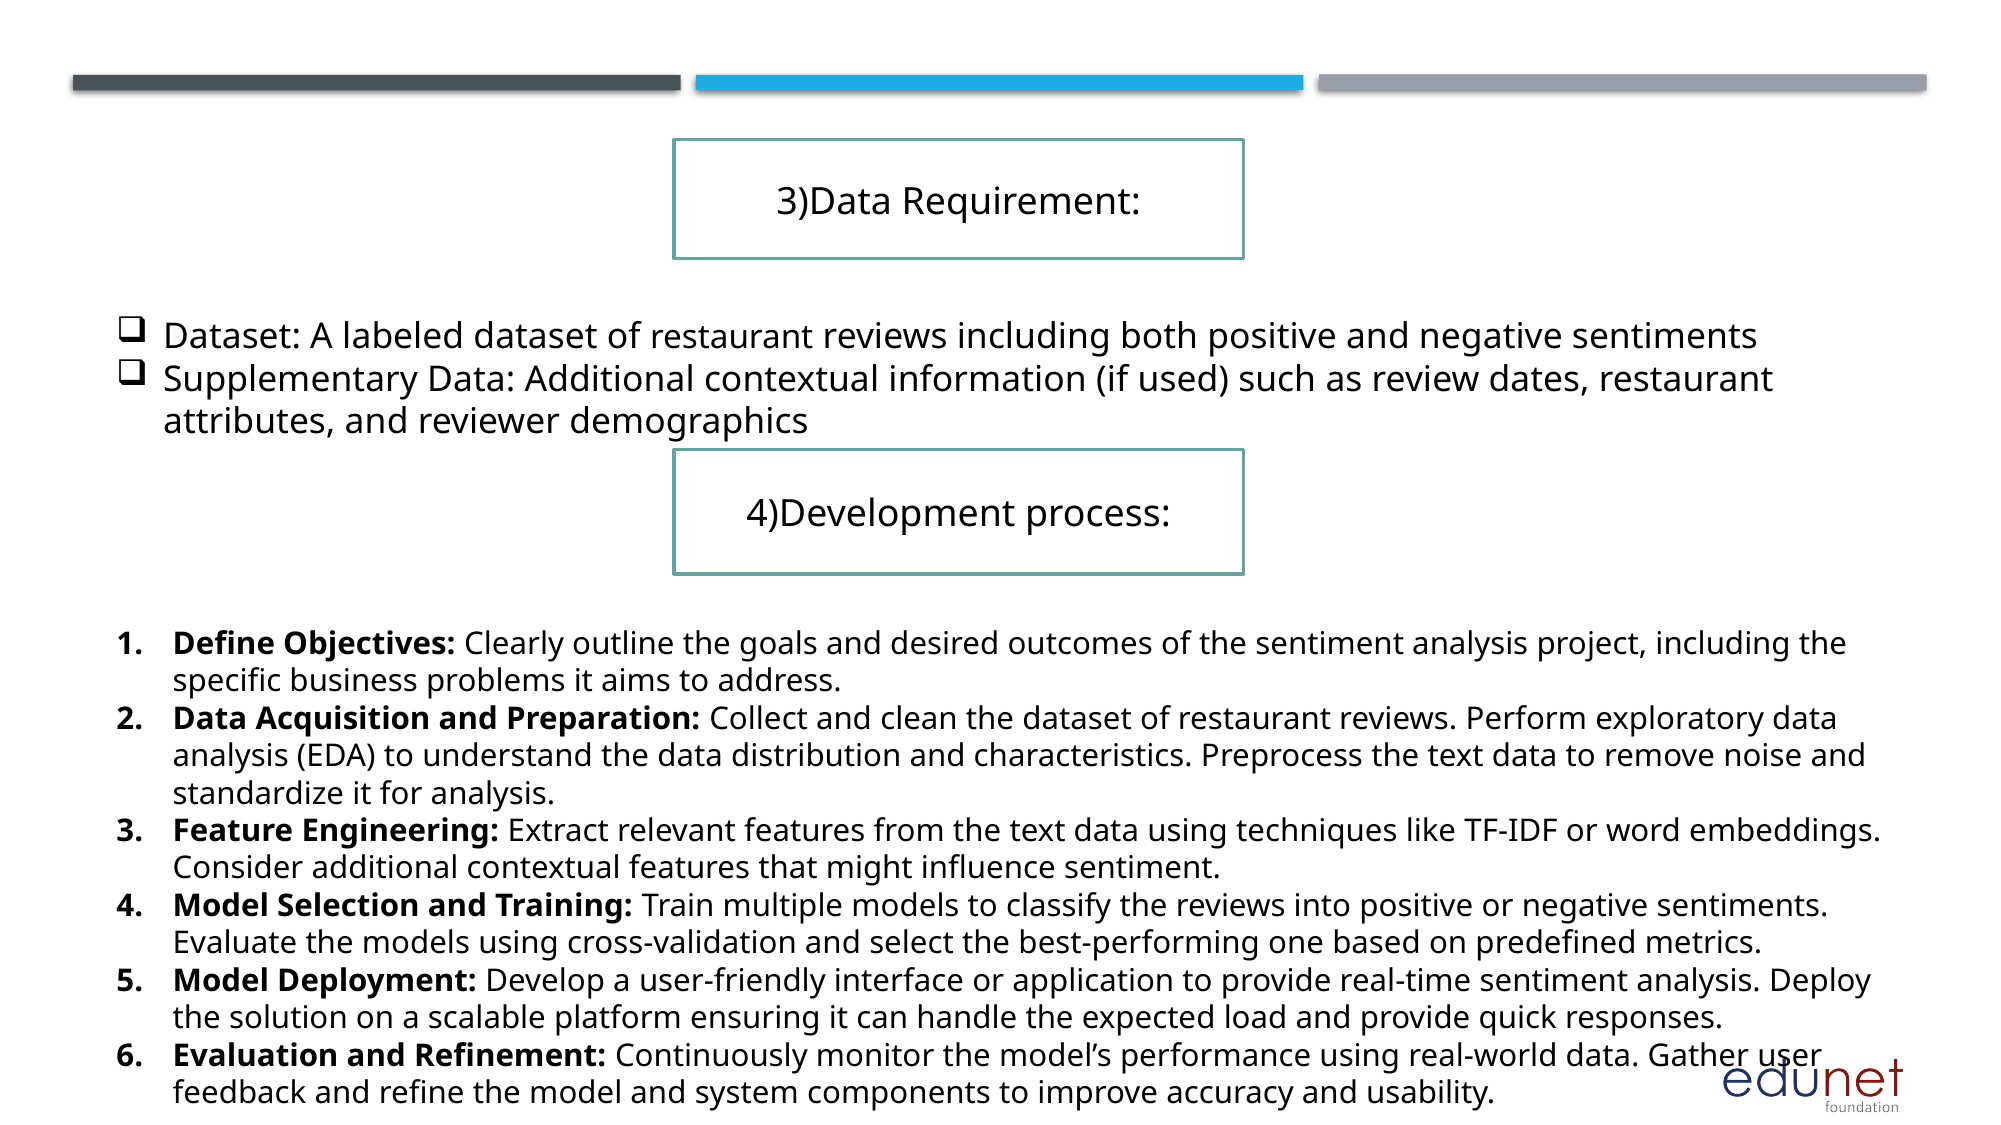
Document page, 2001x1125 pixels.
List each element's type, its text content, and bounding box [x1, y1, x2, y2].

text_box 3)Data Requirement: [672, 138, 1245, 260]
text_box Dataset: A labeled dataset of restaurant reviews including both positive and negative sentiments Supplementary Data: Additional contextual information (if used) such as review dates, restaurant attributes, and reviewer demographics [101, 305, 1874, 448]
text_box Define Objectives: Clearly outline the goals and desired outcomes of the sentiment analysis project, including the specific business problems it aims to address. Data Acquisition and Preparation: Collect and clean the dataset of restaurant reviews. Perform exploratory data analysis (EDA) to understand the data distribution and characteristics. Preprocess the text data to remove noise and standardize it for analysis. Feature Engineering: Extract relevant features from the text data using techniques like TF-IDF or word embeddings. Consider additional contextual features that might influence sentiment. Model Selection and Training: Train multiple models to classify the reviews into positive or negative sentiments. Evaluate the models using cross-validation and select the best-performing one based on predefined metrics. Model Deployment: Develop a user-friendly interface or application to provide real-time sentiment analysis. Deploy the solution on a scalable platform ensuring it can handle the expected load and provide quick responses. Evaluation and Refinement: Continuously monitor the model’s performance using real-world data. Gather user feedback and refine the model and system components to improve accuracy and usability. [101, 615, 1927, 1118]
text_box 4)Development process: [672, 448, 1245, 576]
